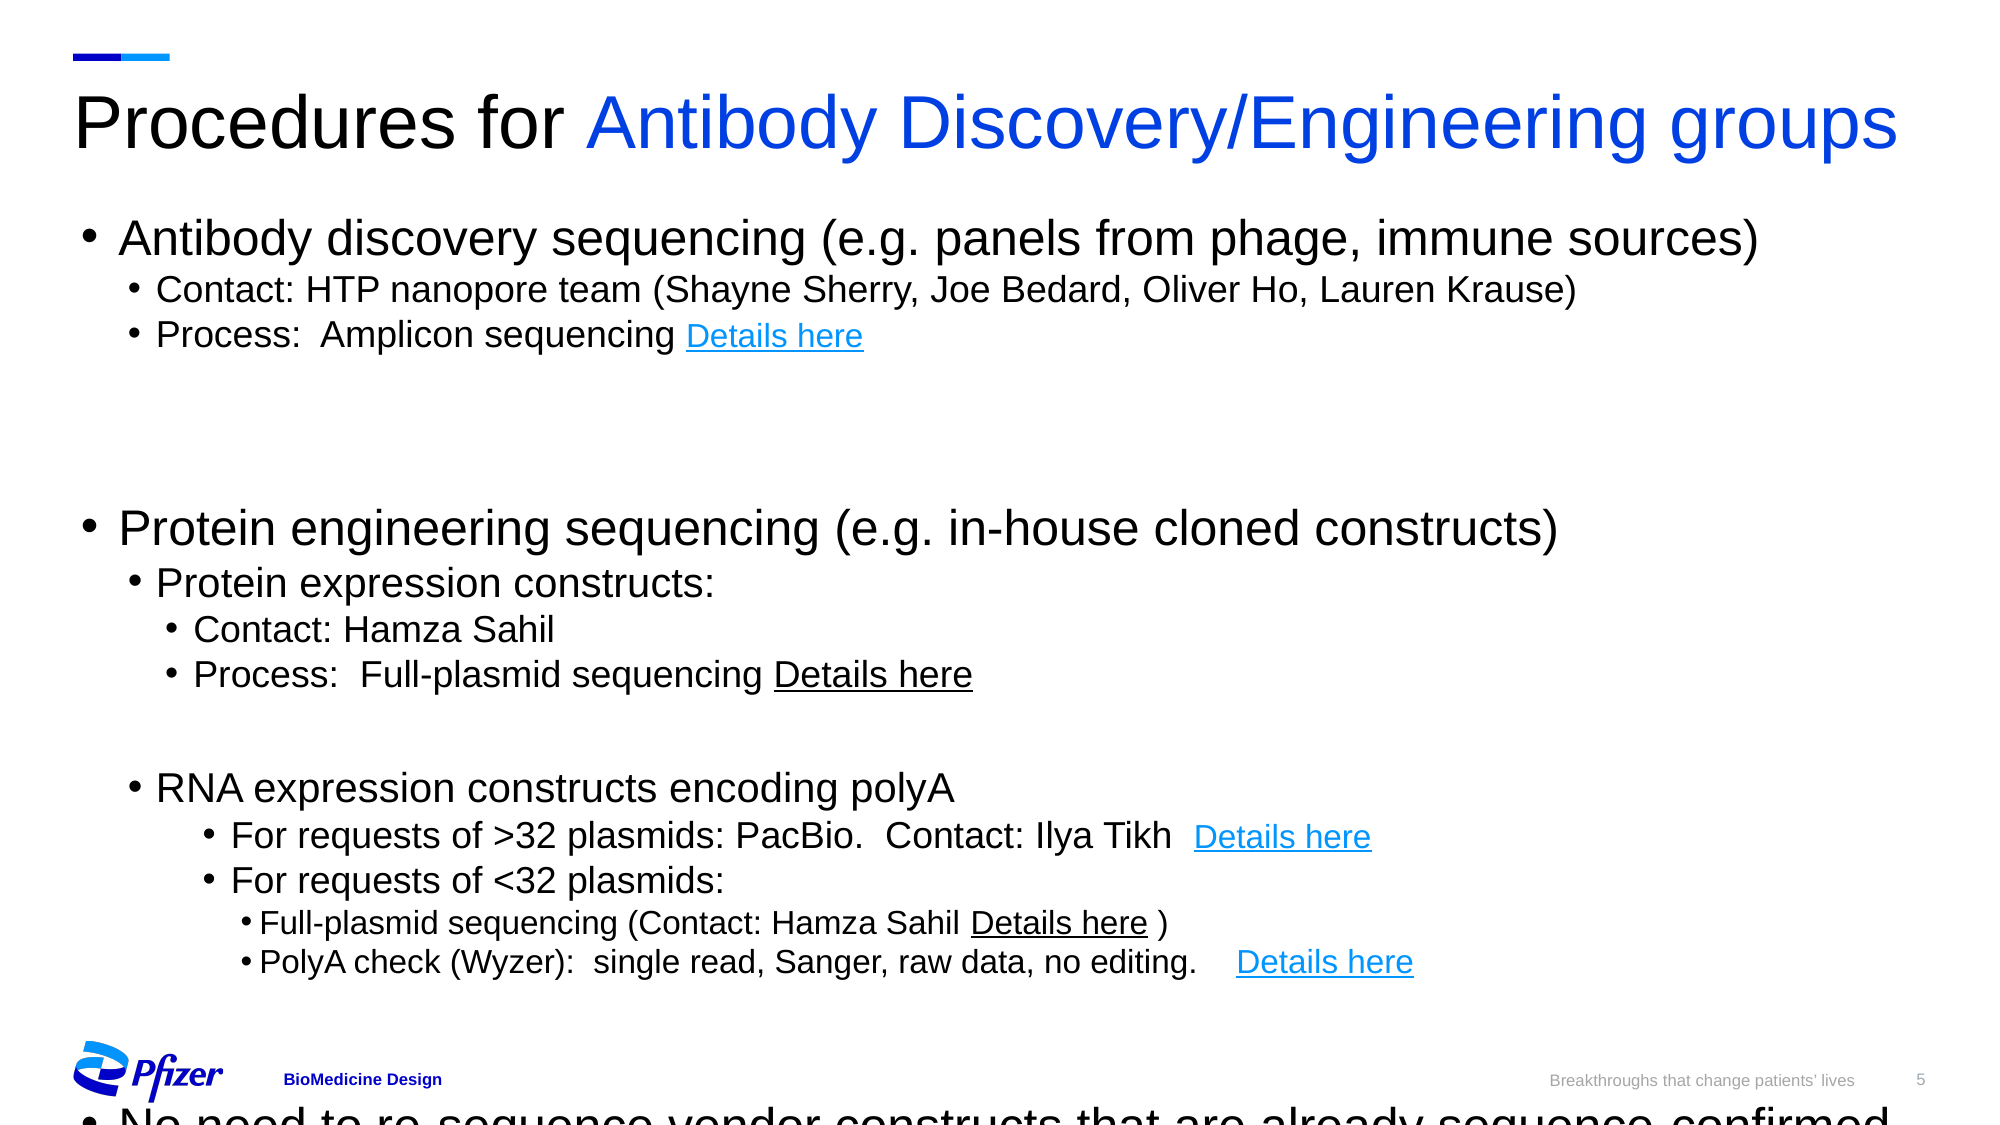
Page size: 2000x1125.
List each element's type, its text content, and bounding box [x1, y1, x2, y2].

title Procedures for Antibody Discovery/Engineering groups [73, 79, 1926, 219]
list Antibody discovery sequencing (e.g. panels from phage, immune sources) Contact: HTP nanopore team (Shayne Sherry, Joe Bedard, Oliver Ho, Lauren Krause) Process: Amplicon sequencing Details here Protein engineering sequencing (e.g. in-house cloned constructs) Protein expression constructs: Contact: Hamza Sahil Process: Full-plasmid sequencing Details here RNA expression constructs encoding polyA For requests of >32 plasmids: PacBio. Contact: Ilya Tikh Details here For requests of <32 plasmids: Full-plasmid sequencing (Contact: Hamza Sahil Details here ) PolyA check (Wyzer): single read, Sanger, raw data, no editing. Details here No need to re-sequence vendor constructs that are already sequence-confirmed [73, 219, 1907, 1025]
